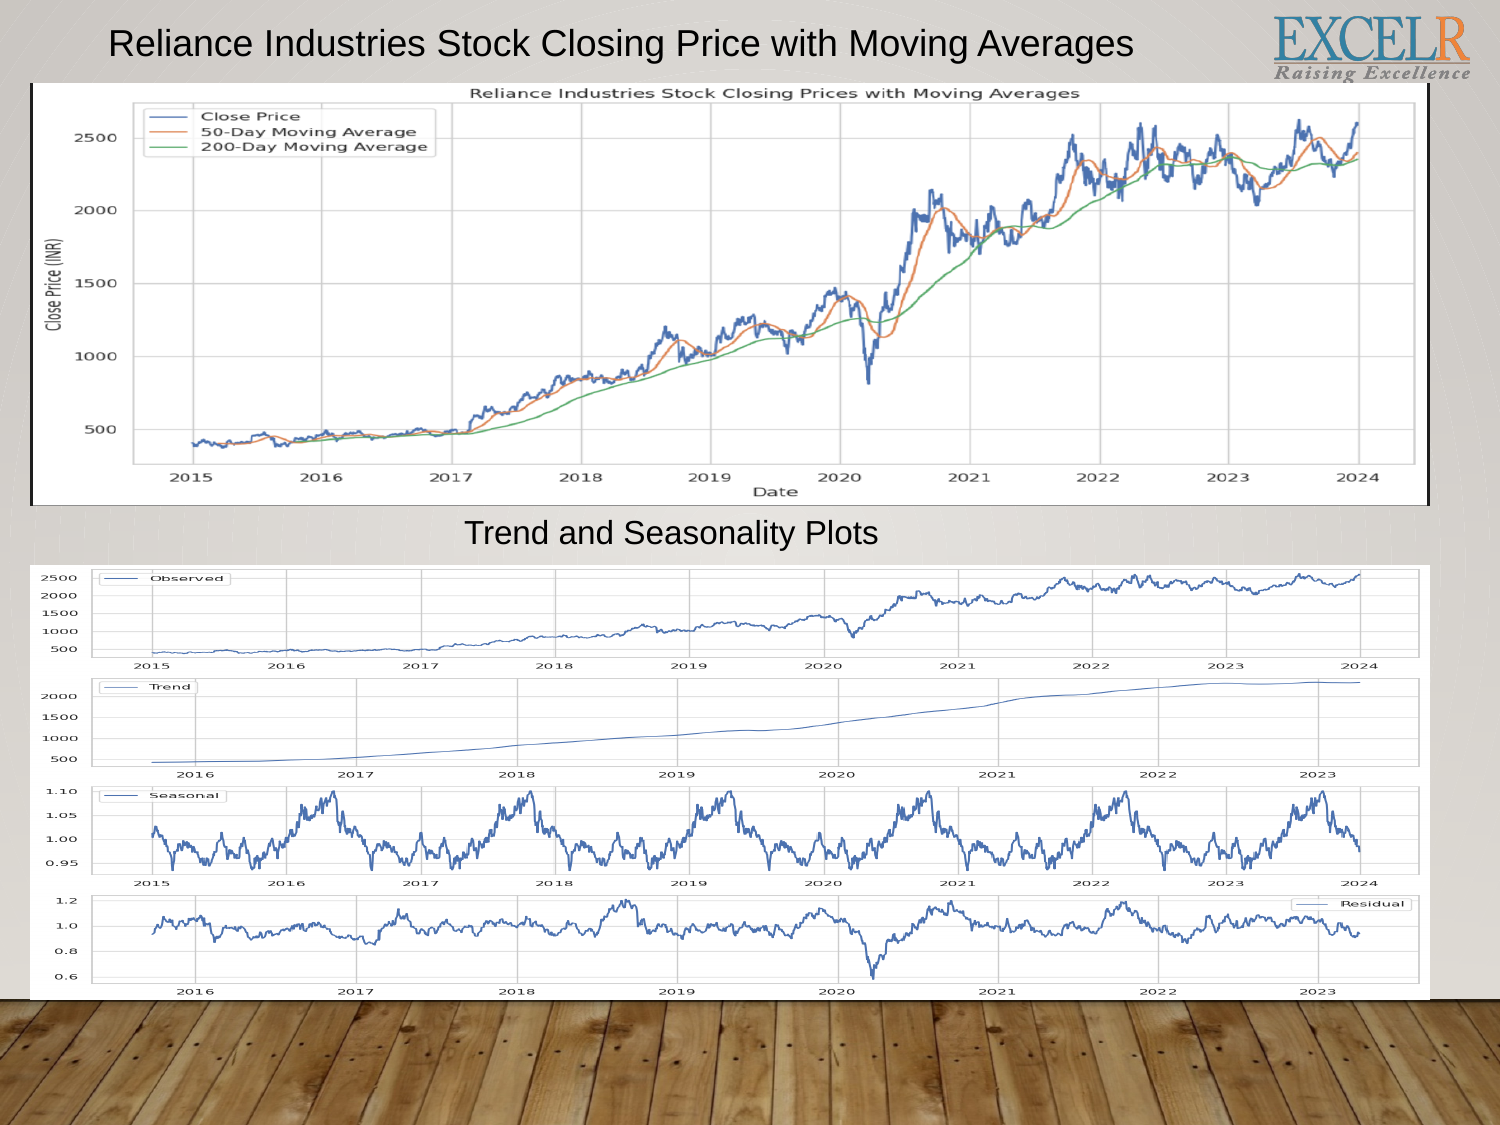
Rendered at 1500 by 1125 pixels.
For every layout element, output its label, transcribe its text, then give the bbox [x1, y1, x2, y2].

text_box Reliance Industries Stock Closing Price with Moving Averages [0, 11, 1243, 72]
text_box Trend and Seasonality Plots [296, 506, 1048, 559]
picture [30, 16, 1470, 506]
picture [0, 565, 1500, 1125]
